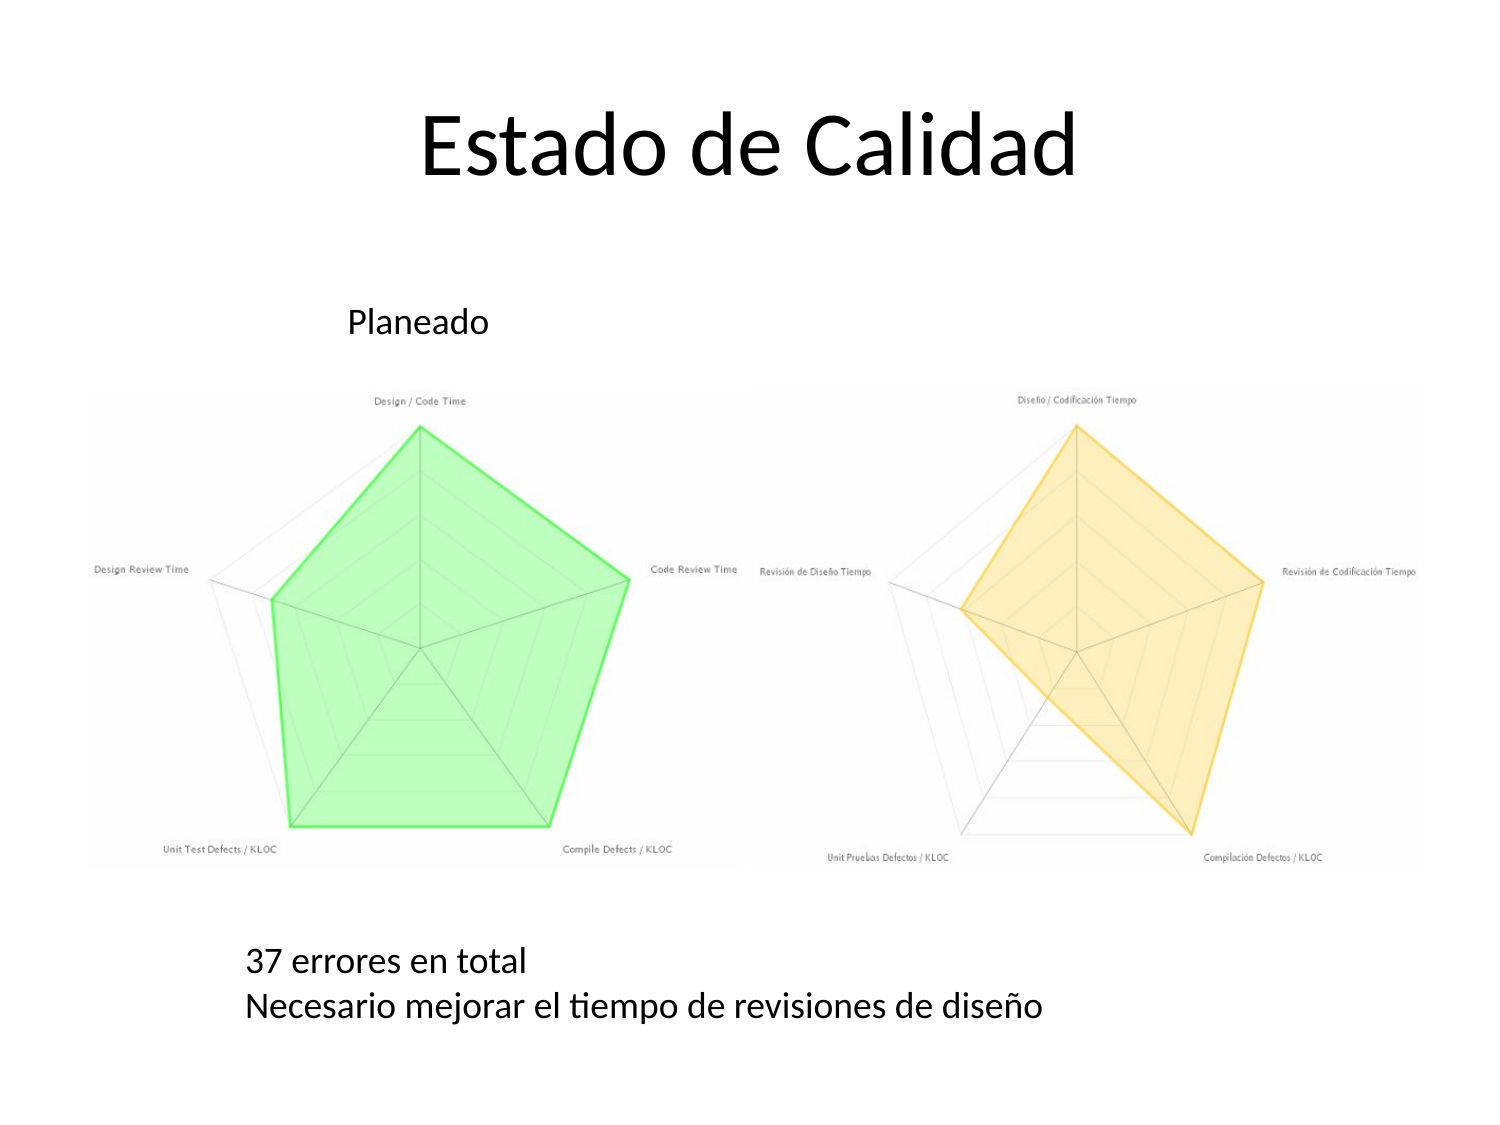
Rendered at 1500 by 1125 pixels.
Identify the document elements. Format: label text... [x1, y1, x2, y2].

text_box Planeado [332, 289, 544, 350]
text_box 37 errores en total Necesario mejorar el tiempo de revisiones de diseño [230, 928, 1164, 1034]
picture [749, 387, 1424, 866]
title Estado de Calidad [75, 45, 1425, 233]
picture [87, 391, 742, 870]
